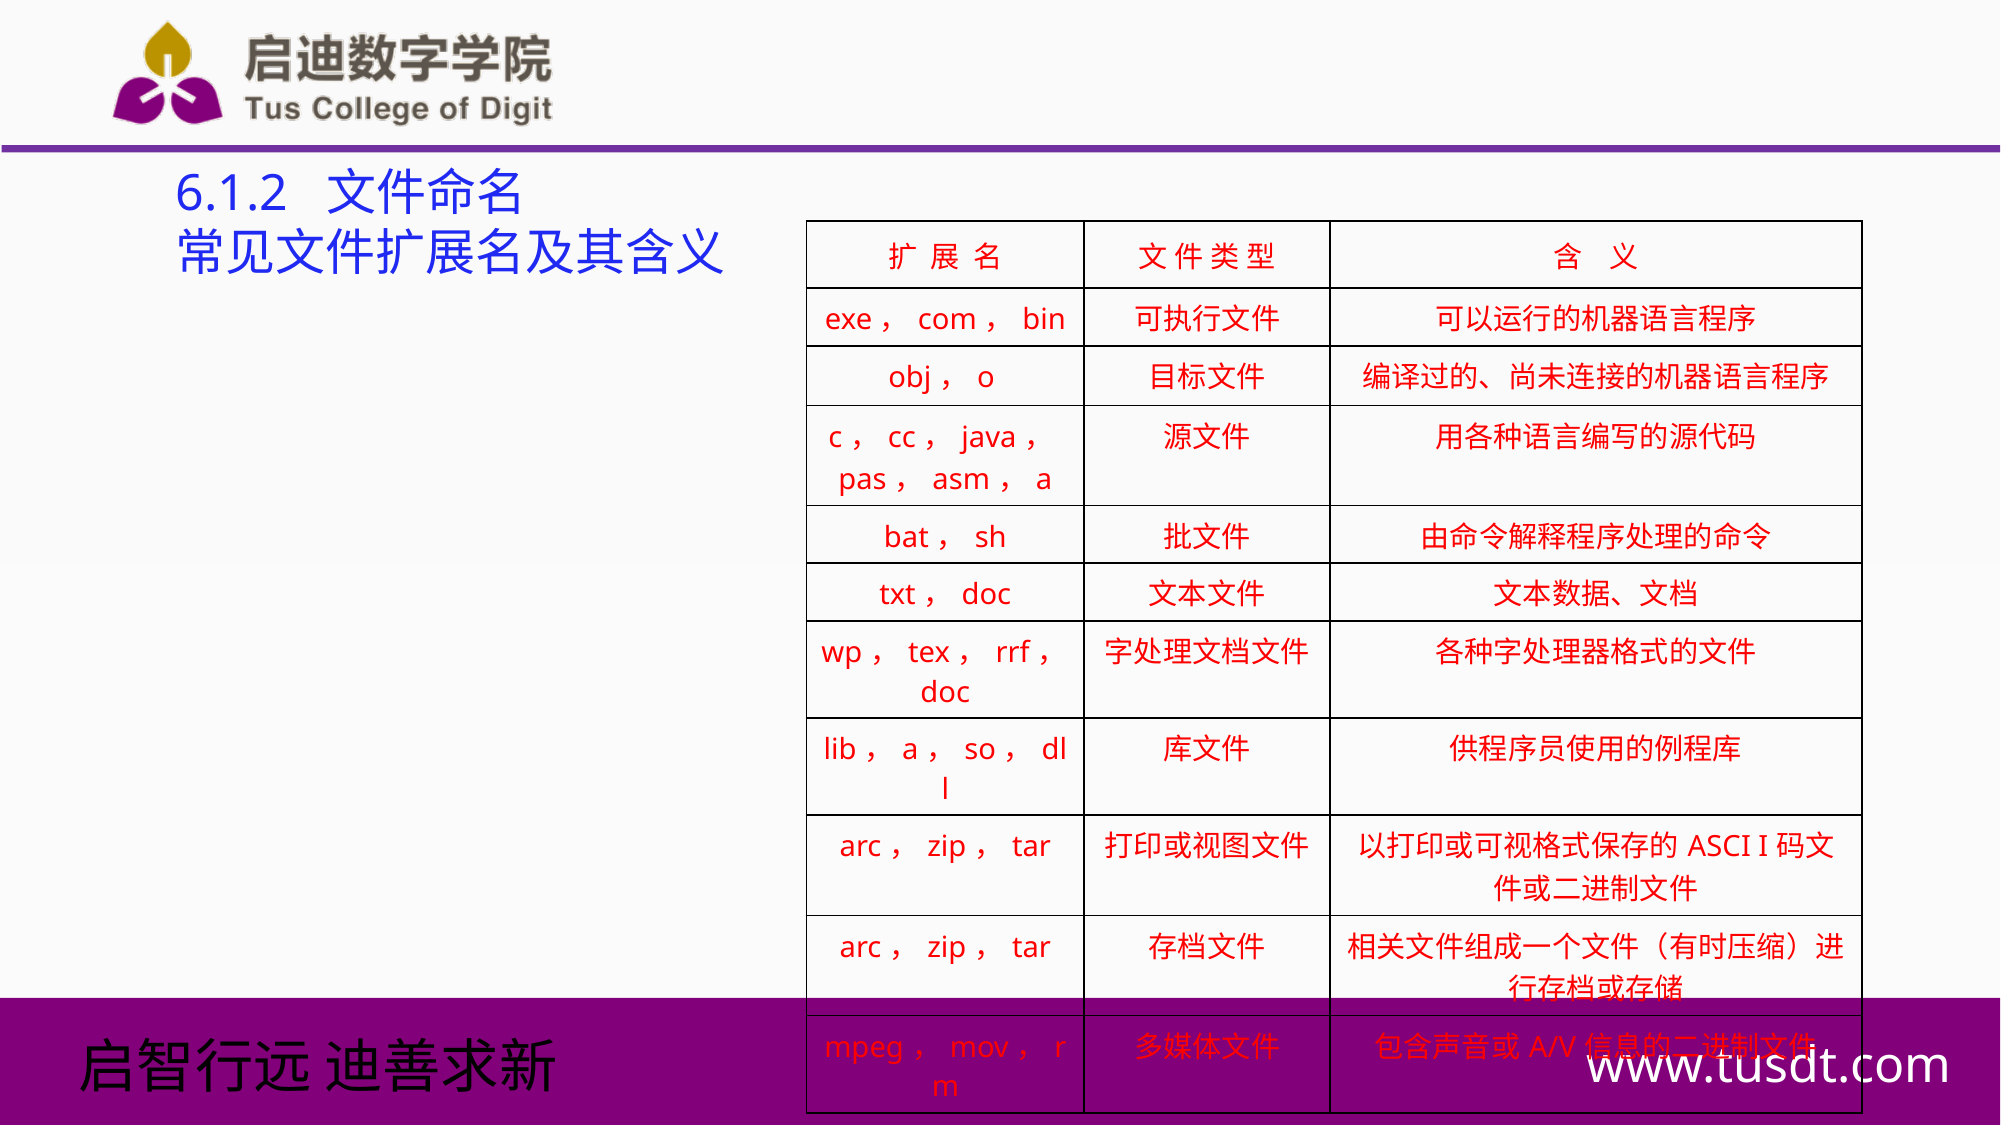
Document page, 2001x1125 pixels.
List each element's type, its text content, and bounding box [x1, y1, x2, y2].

table_header 含 义 [1331, 222, 1861, 287]
table_cell wp，tex，rrf，doc [807, 622, 1083, 717]
table_cell c，cc，java，pas，asm，a [807, 406, 1083, 505]
table_cell 文本数据、文档 [1331, 564, 1861, 620]
table_cell txt，doc [807, 564, 1083, 620]
table_cell 包含声音或A/V信息的二进制文件 [1331, 1016, 1861, 1112]
table_cell 由命令解释程序处理的命令 [1331, 506, 1861, 562]
table_cell 各种字处理器格式的文件 [1331, 622, 1861, 717]
table_cell 以打印或可视格式保存的ASCI I码文件或二进制文件 [1331, 816, 1861, 915]
table_cell 字处理文档文件 [1085, 622, 1329, 717]
table_cell 源文件 [1085, 406, 1329, 505]
table_cell 文本文件 [1085, 564, 1329, 620]
table_cell 可以运行的机器语言程序 [1331, 289, 1861, 345]
picture [106, 11, 562, 134]
table_cell exe，com，bin [807, 289, 1083, 345]
table_cell 库文件 [1085, 719, 1329, 814]
table_cell 存档文件 [1085, 916, 1329, 1015]
table_cell 编译过的、尚未连接的机器语言程序 [1331, 347, 1861, 405]
table_cell obj，o [807, 347, 1083, 405]
table_cell 打印或视图文件 [1085, 816, 1329, 915]
table_cell 相关文件组成一个文件（有时压缩）进行存档或存储 [1331, 916, 1861, 1015]
text_box 6.1.2 文件命名 常见文件扩展名及其含义 [160, 152, 1161, 288]
table_cell 目标文件 [1085, 347, 1329, 405]
table_cell bat，sh [807, 506, 1083, 562]
table_cell 用各种语言编写的源代码 [1331, 406, 1861, 505]
table_cell 批文件 [1085, 506, 1329, 562]
table_cell 供程序员使用的例程库 [1331, 719, 1861, 814]
table_cell 多媒体文件 [1085, 1016, 1329, 1112]
table_cell arc，zip，tar [807, 816, 1083, 915]
table_cell lib，a，so，dll [807, 719, 1083, 814]
table_cell 可执行文件 [1085, 289, 1329, 345]
table_cell mpeg，mov，rm [807, 1016, 1083, 1112]
table_cell arc，zip，tar [807, 916, 1083, 1015]
table_header 文 件 类 型 [1161, 222, 1329, 287]
